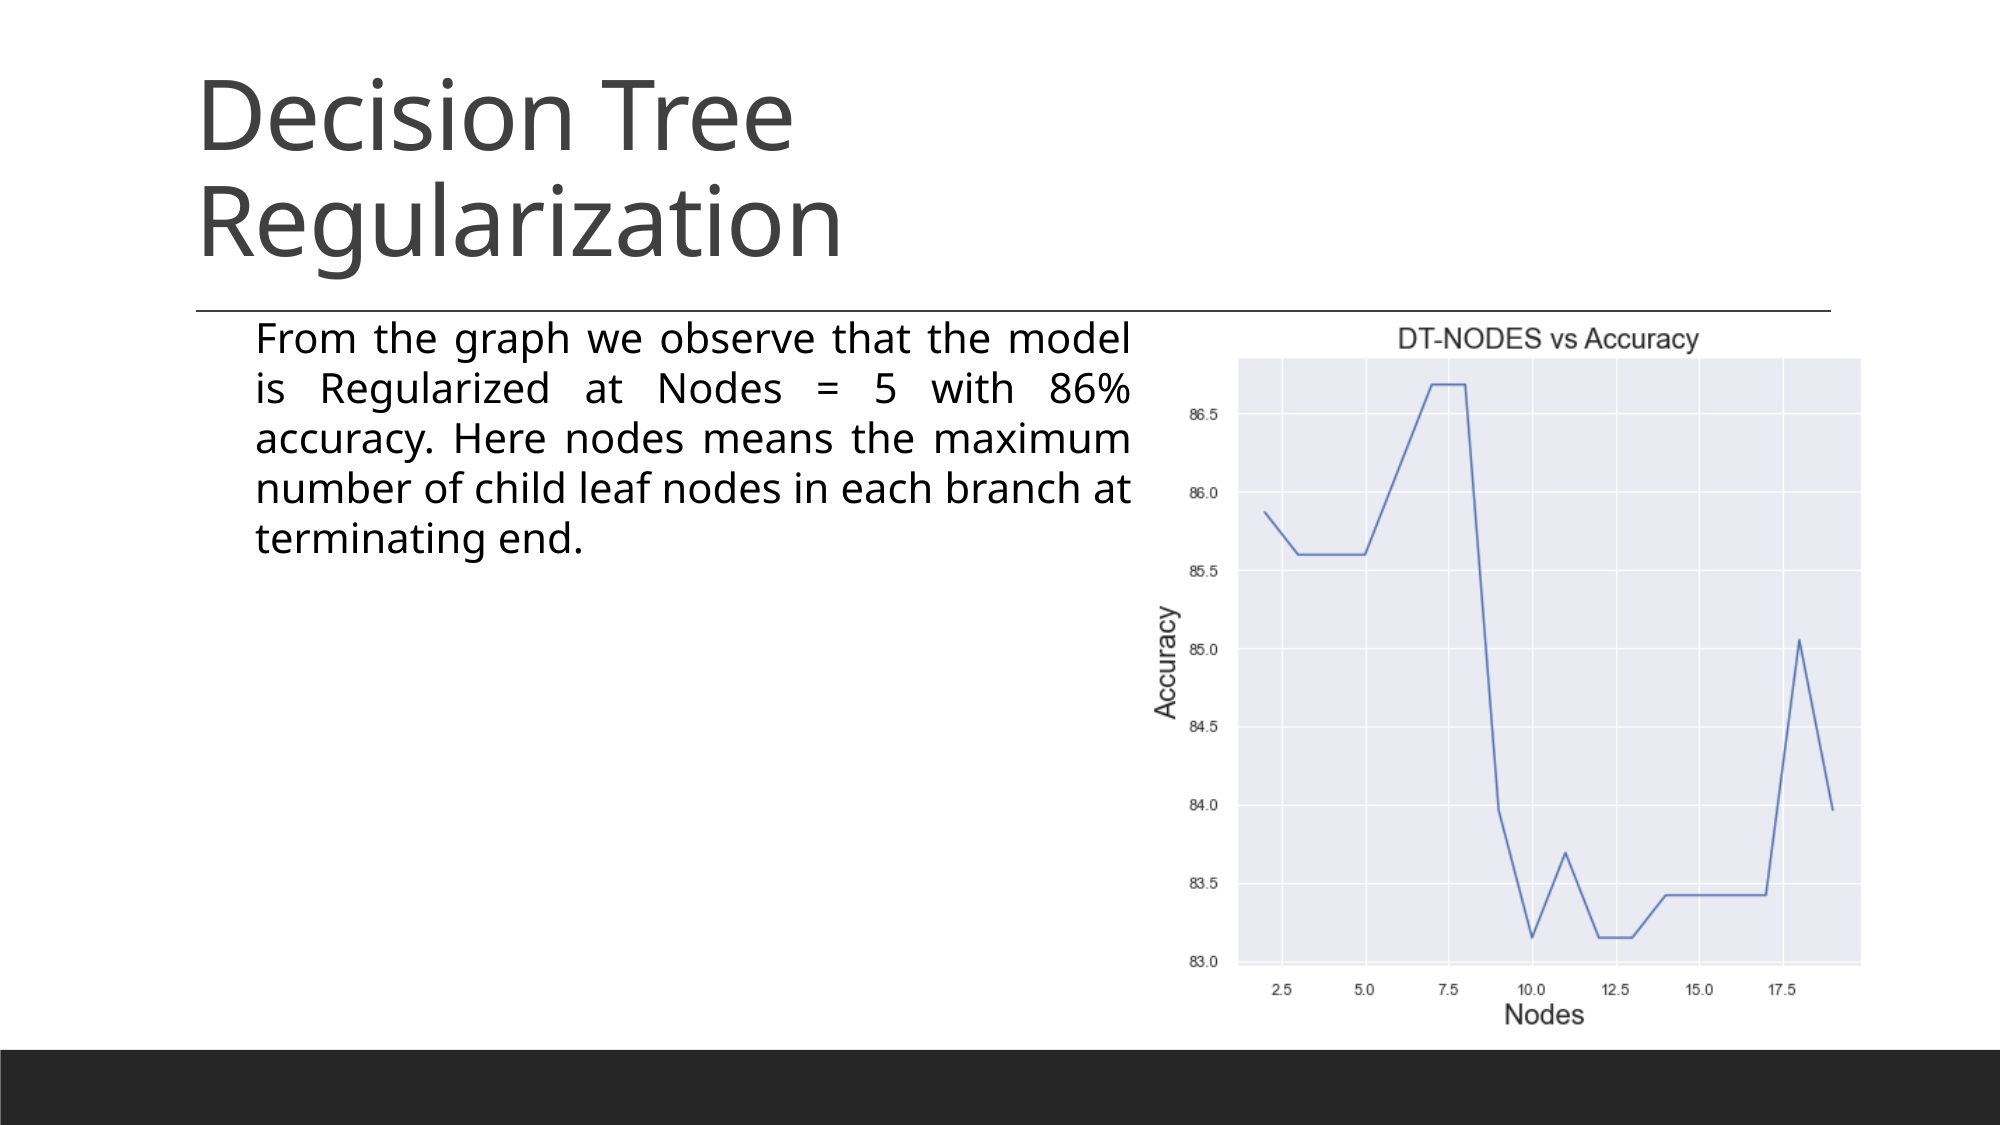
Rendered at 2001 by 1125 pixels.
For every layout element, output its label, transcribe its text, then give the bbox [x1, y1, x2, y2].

title Decision Tree Regularization [180, 47, 1830, 285]
text_box From the graph we observe that the model is Regularized at Nodes = 5 with 86% accuracy. Here nodes means the maximum number of child leaf nodes in each branch at terminating end. [240, 304, 1147, 569]
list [1146, 317, 1872, 1041]
